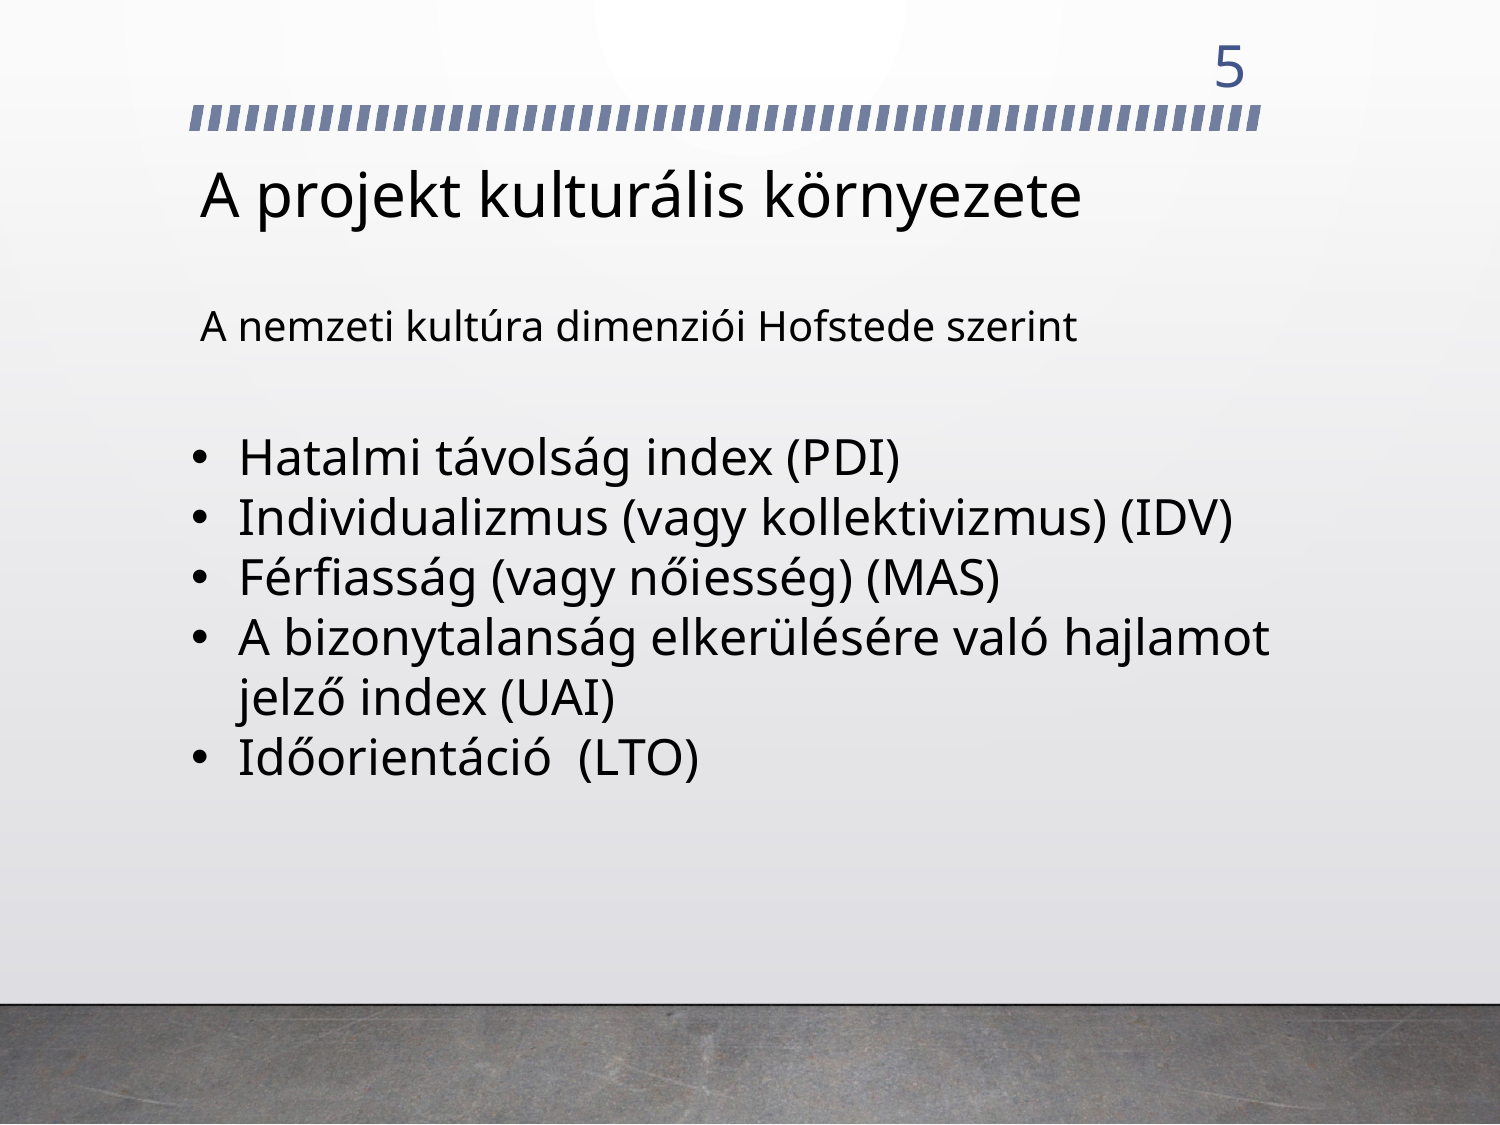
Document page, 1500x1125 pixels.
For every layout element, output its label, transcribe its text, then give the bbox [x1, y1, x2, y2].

picture [0, 1004, 1500, 1124]
slide_number 5 [1130, 21, 1262, 105]
title A projekt kulturális környezete [185, 156, 1264, 240]
text_box Hatalmi távolság index (PDI) Individualizmus (vagy kollektivizmus) (IDV) Férfiasság (vagy nőiesség) (MAS) A bizonytalanság elkerülésére való hajlamot jelző index (UAI) Időorientáció (LTO) [176, 418, 1388, 794]
text_box A nemzeti kultúra dimenziói Hofstede szerint [185, 292, 1113, 357]
